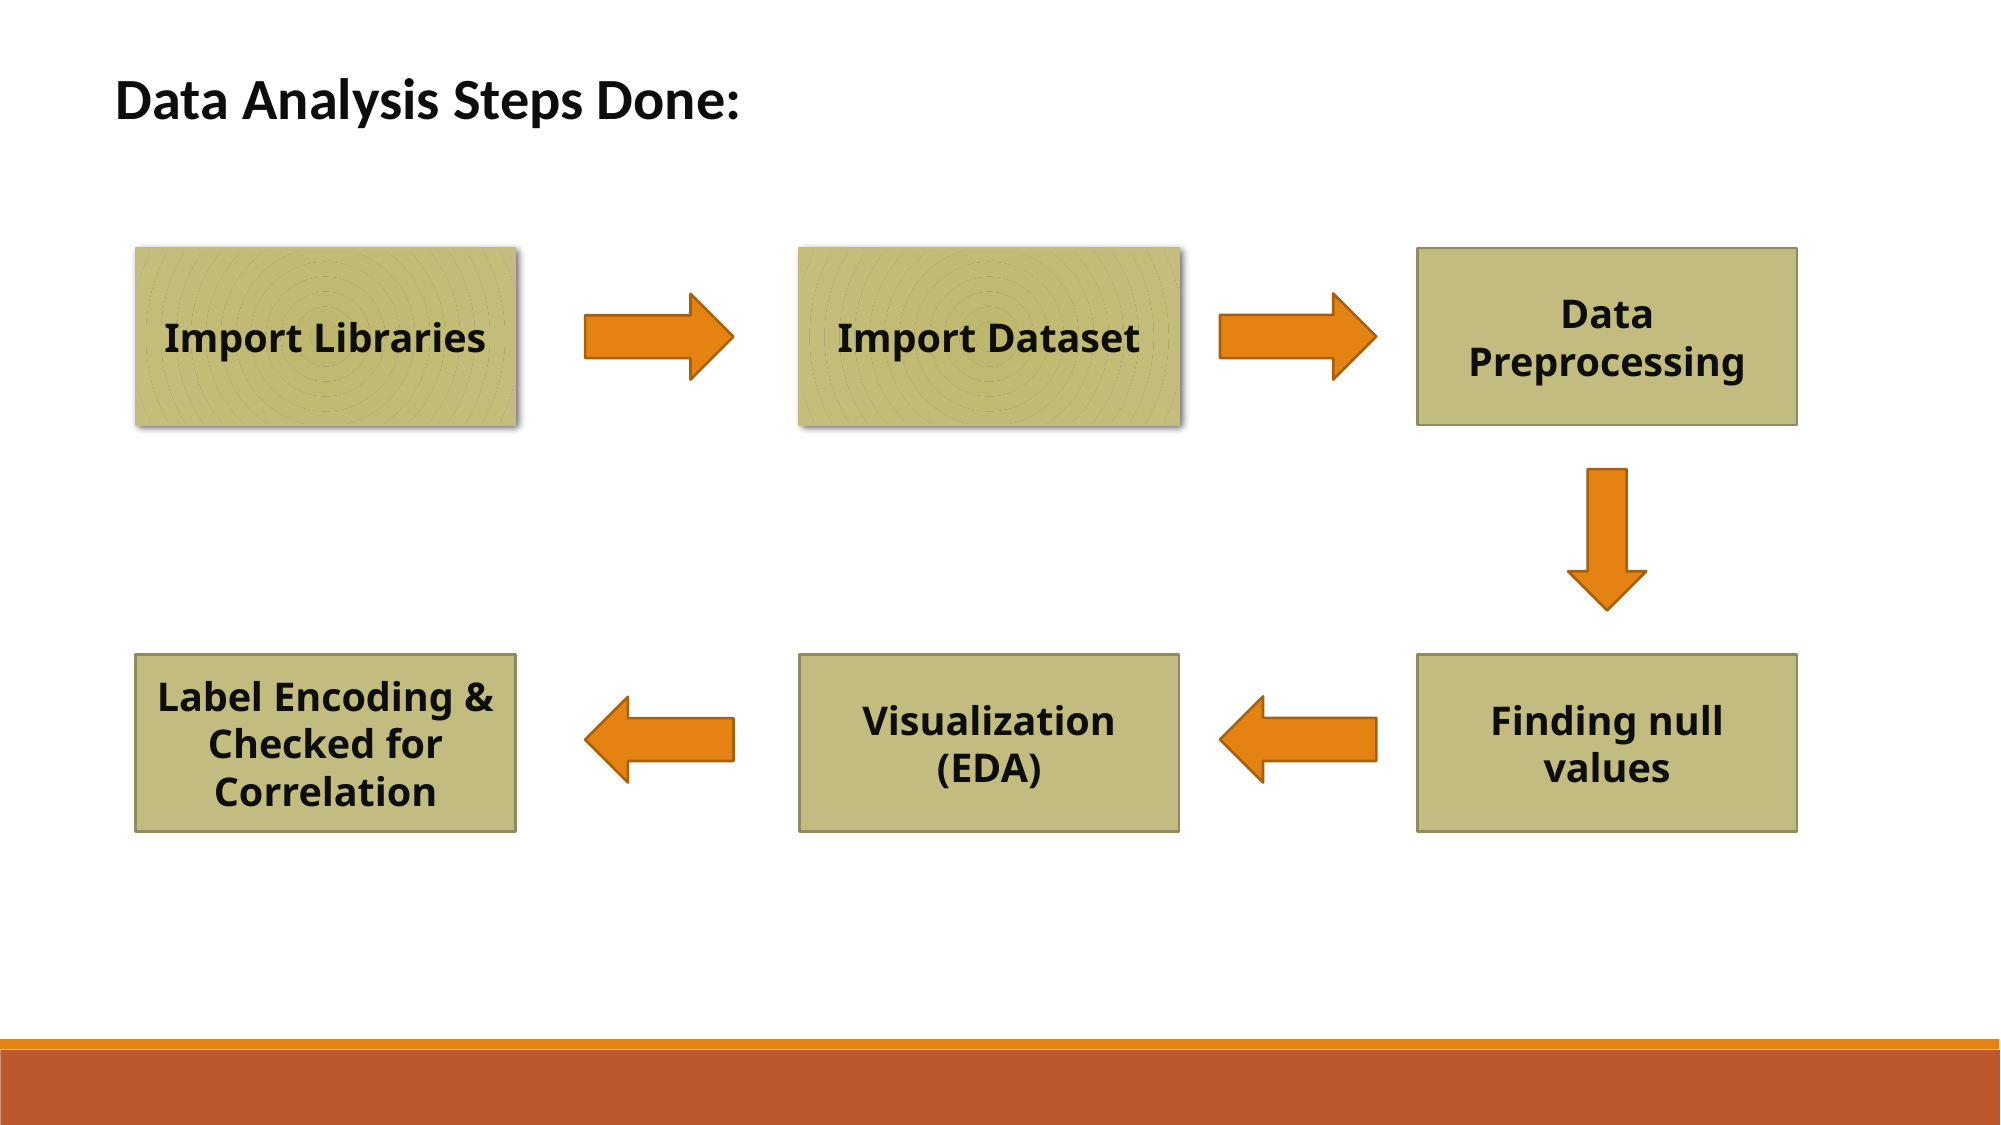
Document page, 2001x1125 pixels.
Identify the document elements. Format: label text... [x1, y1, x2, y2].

text_box [584, 695, 735, 784]
text_box Data Preprocessing [1416, 247, 1798, 426]
text_box Label Encoding & Checked for Correlation [134, 653, 517, 833]
text_box Finding null values [1416, 653, 1798, 833]
text_box Import Dataset [798, 247, 1180, 426]
text_box Import Libraries [135, 247, 516, 426]
text_box [1566, 467, 1648, 612]
text_box [1218, 292, 1378, 381]
text_box Data Analysis Steps Done: [101, 53, 1153, 139]
text_box [1219, 695, 1378, 784]
text_box [583, 292, 735, 381]
text_box Visualization (EDA) [798, 653, 1180, 833]
